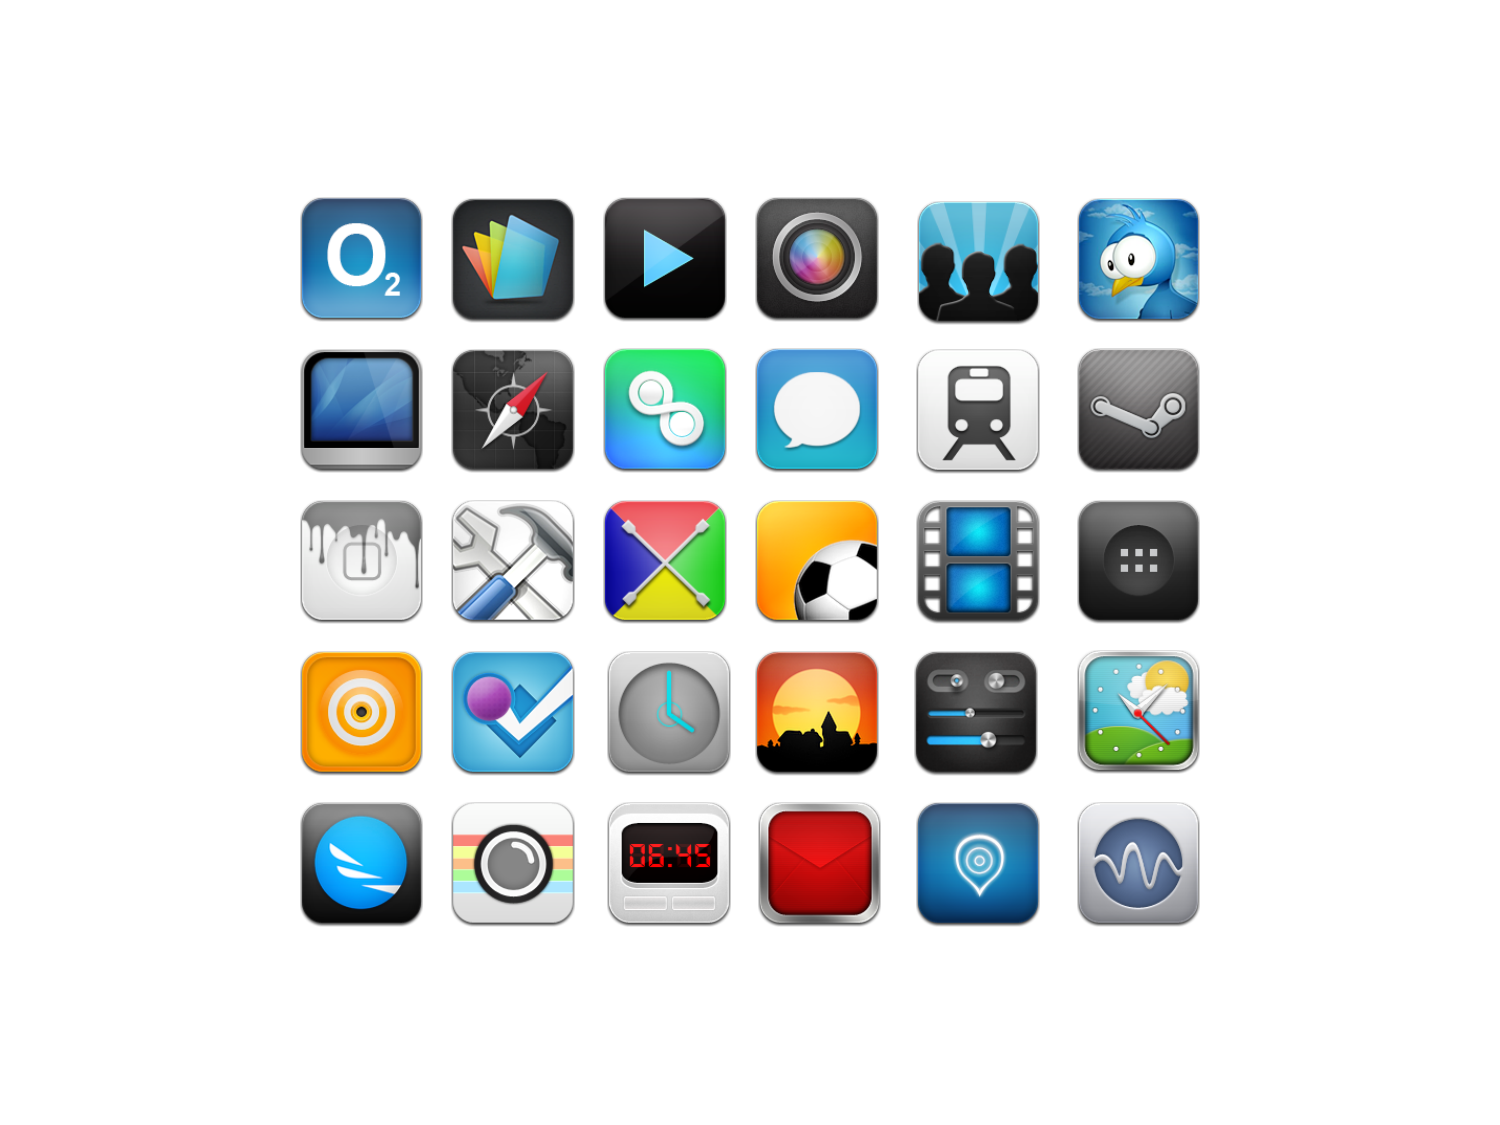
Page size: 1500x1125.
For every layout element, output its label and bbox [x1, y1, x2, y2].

text_box [299, 197, 1201, 928]
